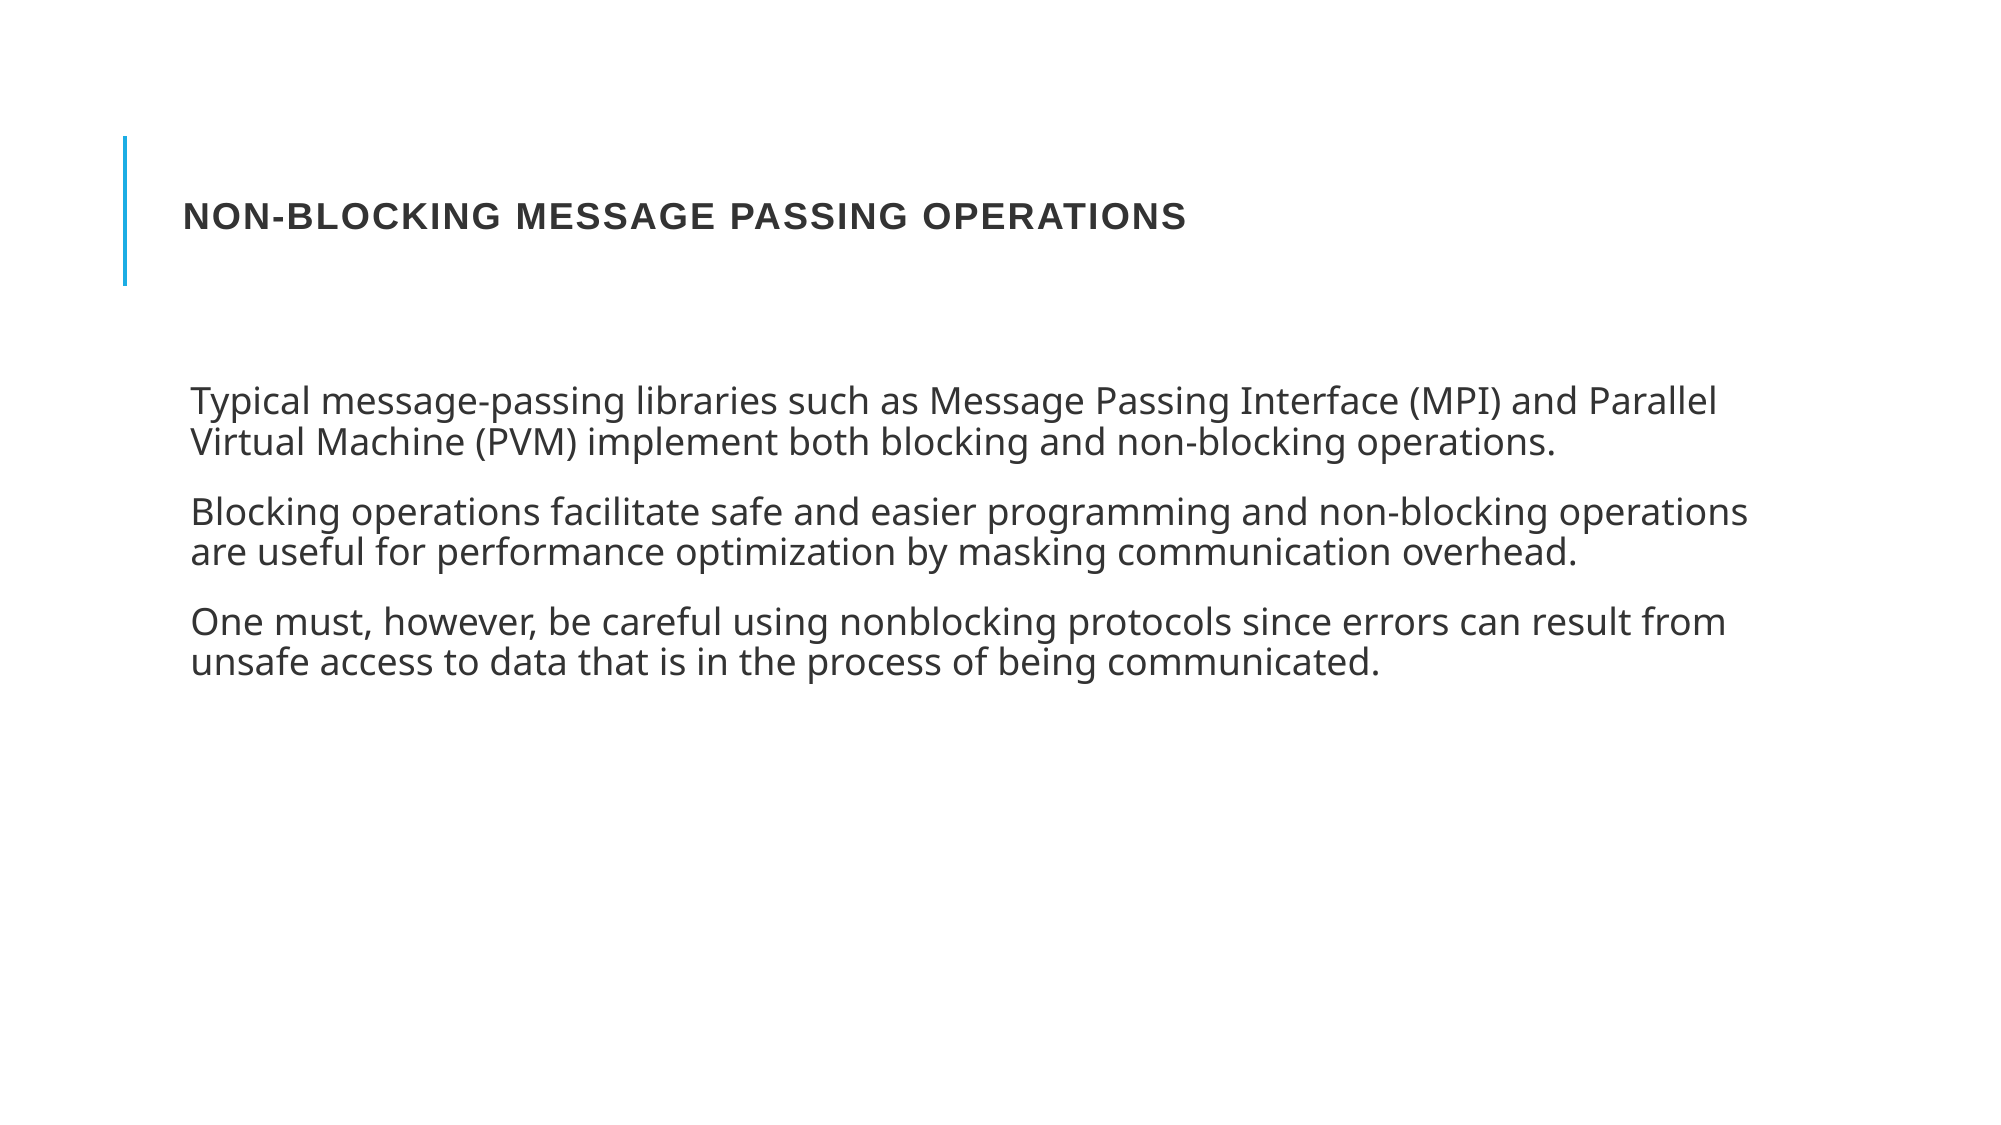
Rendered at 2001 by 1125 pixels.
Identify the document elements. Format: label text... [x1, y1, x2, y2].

title Non-Blocking Message Passing Operations [168, 96, 1763, 342]
list Typical message-passing libraries such as Message Passing Interface (MPI) and Parallel Virtual Machine (PVM) implement both blocking and non-blocking operations. Blocking operations facilitate safe and easier programming and non-blocking operations are useful for performance optimization by masking communication overhead. One must, however, be careful using nonblocking protocols since errors can result from unsafe access to data that is in the process of being communicated. [168, 375, 1763, 1035]
